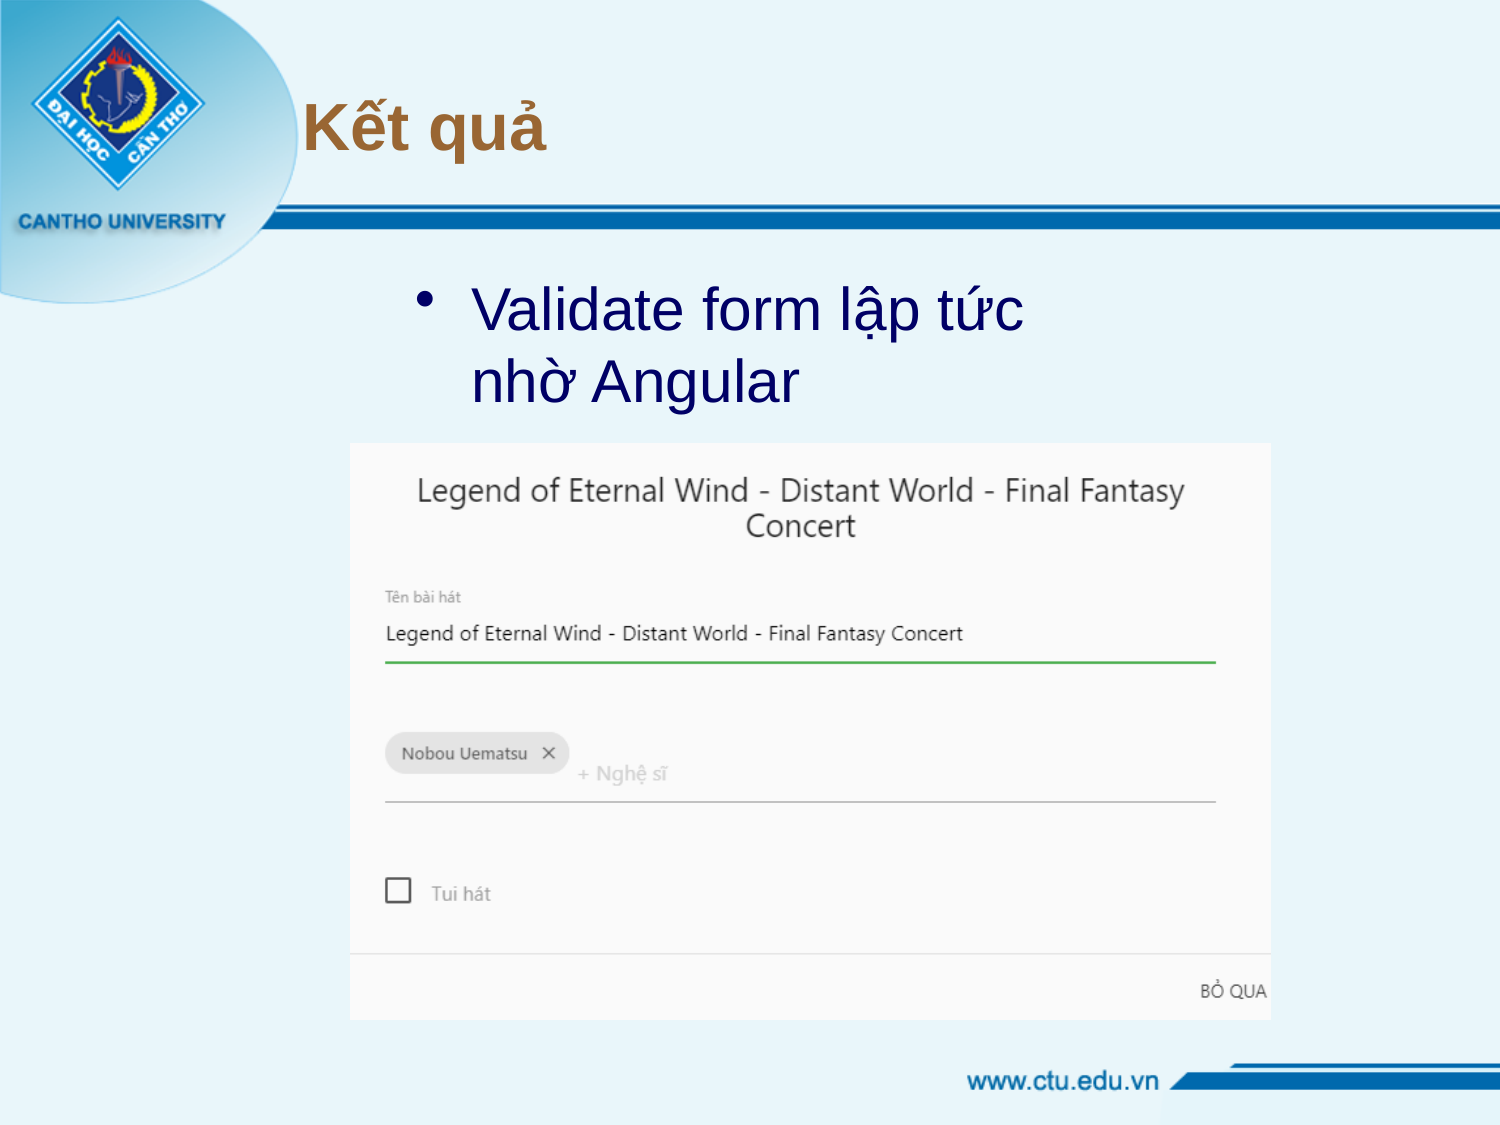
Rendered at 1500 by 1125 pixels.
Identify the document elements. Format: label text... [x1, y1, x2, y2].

list Validate form lập tức nhờ Angular [399, 262, 1138, 443]
picture [0, 0, 1500, 1125]
title Kết quả [287, 46, 1450, 202]
